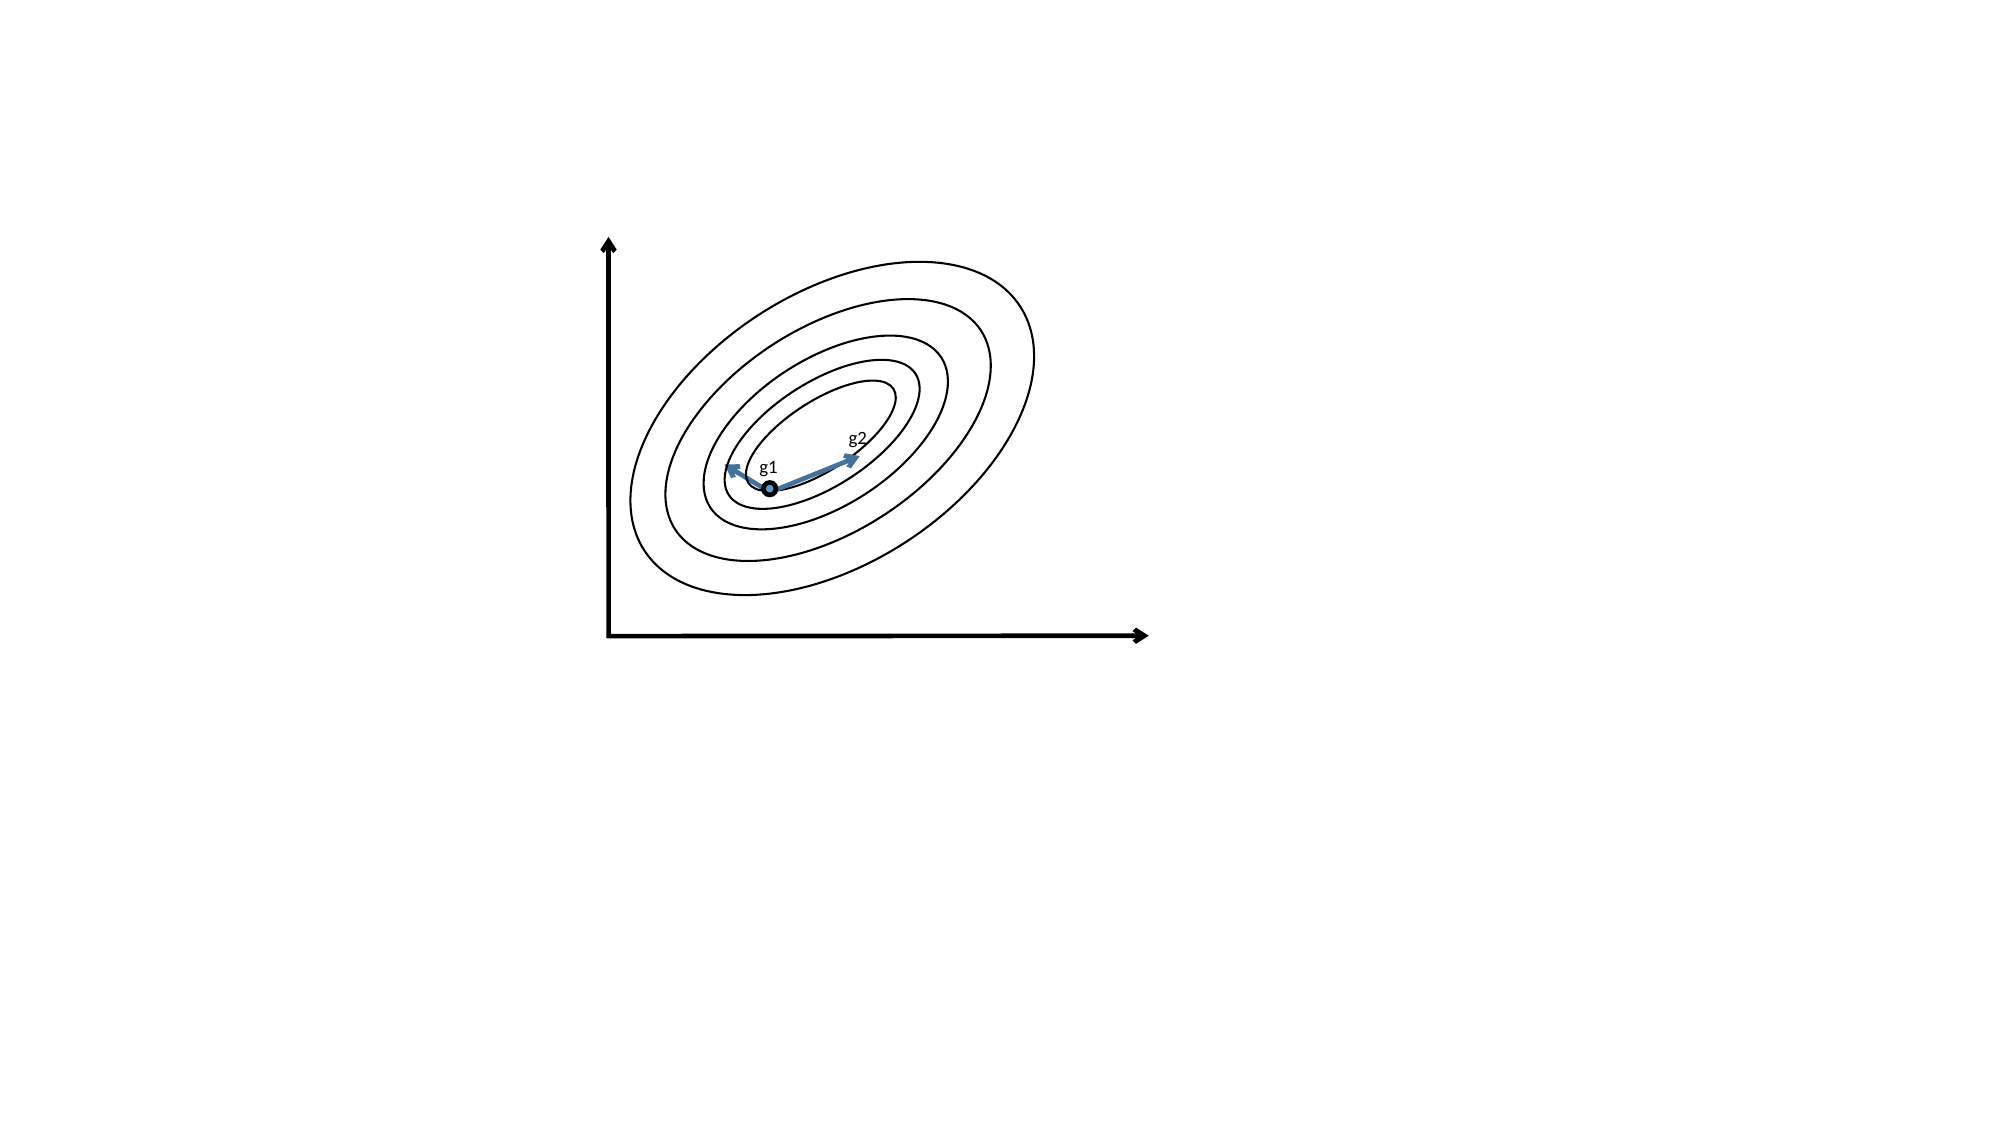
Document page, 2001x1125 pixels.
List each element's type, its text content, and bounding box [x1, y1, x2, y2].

text_box [629, 260, 1036, 597]
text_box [770, 455, 860, 492]
text_box [763, 485, 777, 497]
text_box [724, 464, 768, 491]
text_box g1 [744, 447, 804, 485]
text_box g2 [833, 418, 882, 457]
